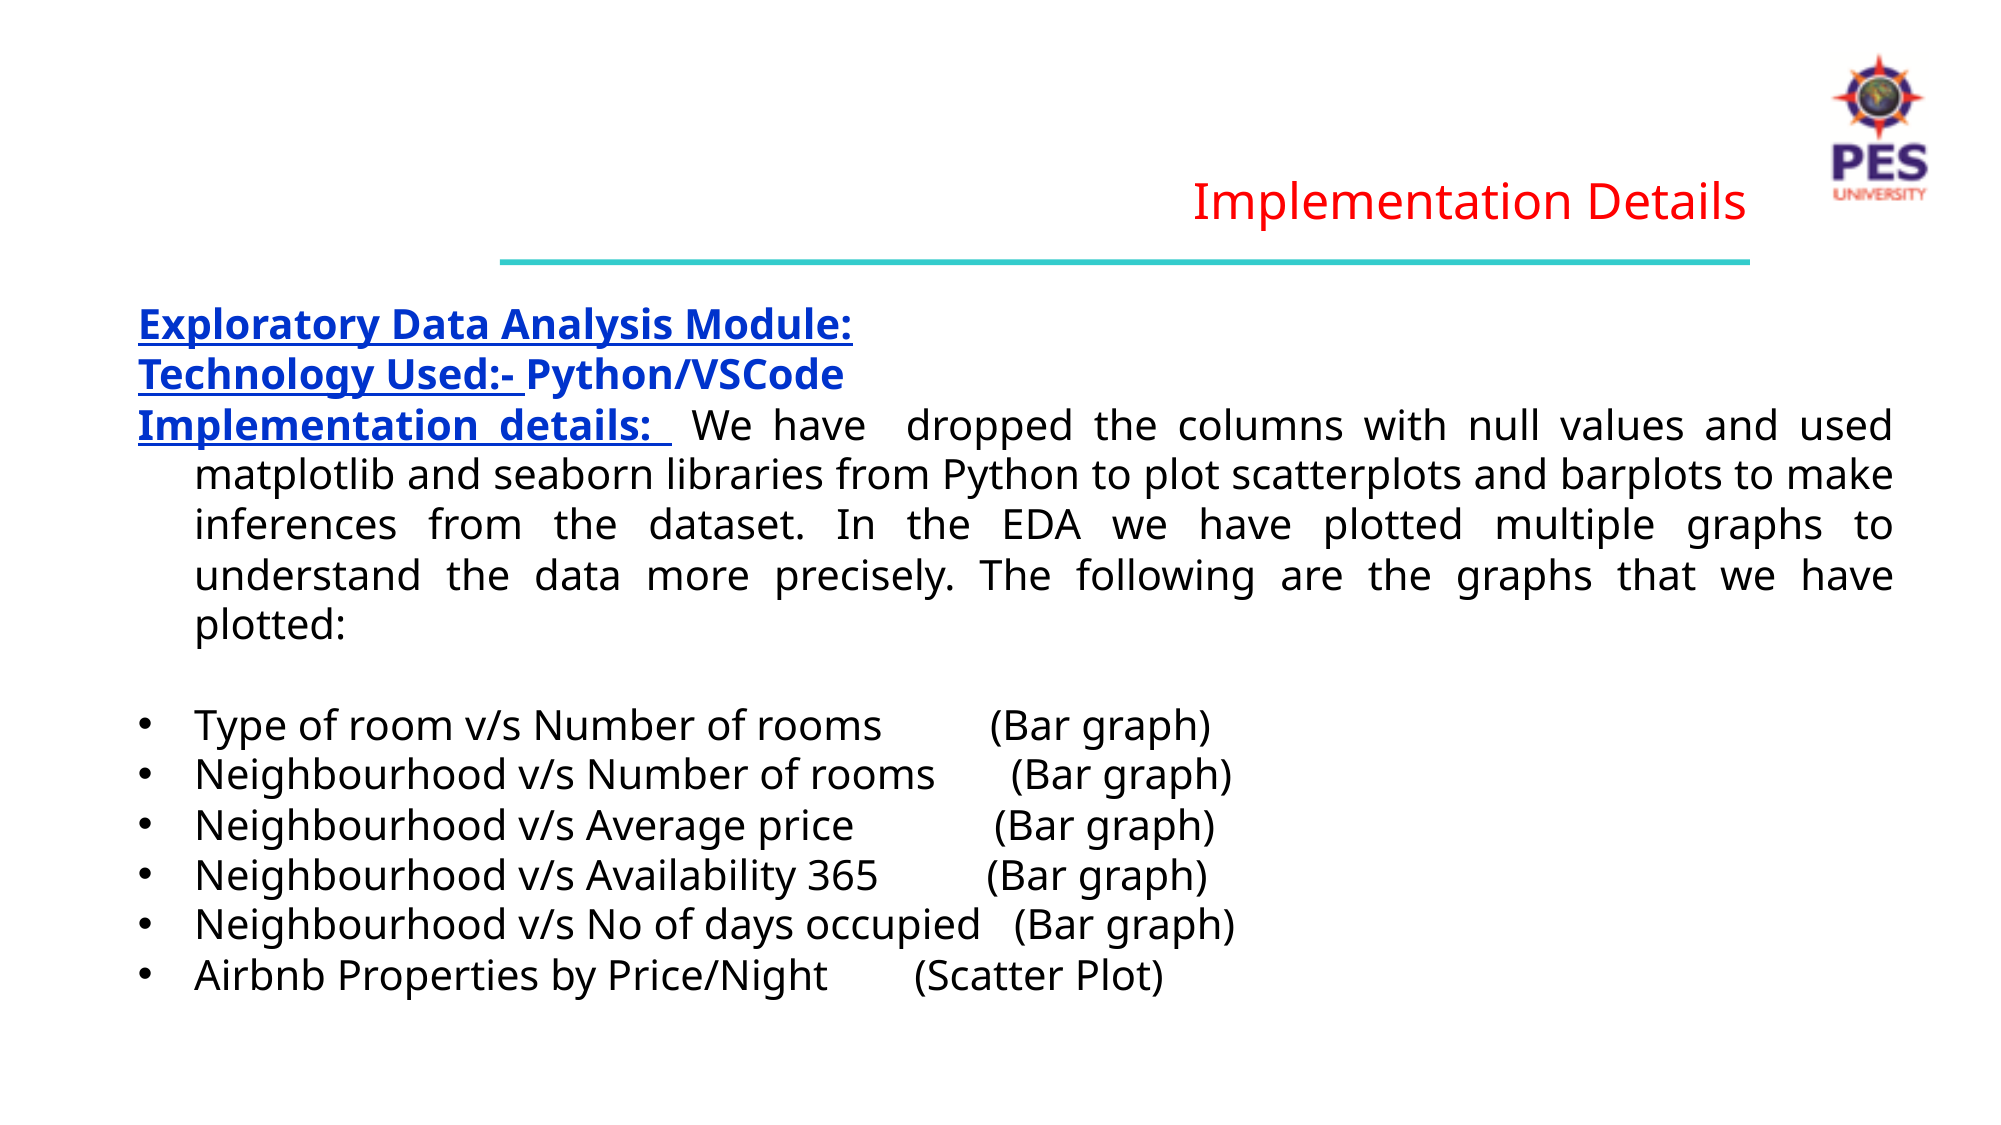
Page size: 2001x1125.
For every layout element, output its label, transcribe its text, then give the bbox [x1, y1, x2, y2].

text_box Exploratory Data Analysis Module: Technology Used:- Python/VSCode Implementation details: We have dropped the columns with null values and used matplotlib and seaborn libraries from Python to plot scatterplots and barplots to make inferences from the dataset. In the EDA we have plotted multiple graphs to understand the data more precisely. The following are the graphs that we have plotted: Type of room v/s Number of rooms (Bar graph) Neighbourhood v/s Number of rooms (Bar graph) Neighbourhood v/s Average price (Bar graph) Neighbourhood v/s Availability 365 (Bar graph) Neighbourhood v/s No of days occupied (Bar graph) Airbnb Properties by Price/Night (Scatter Plot) [66, 290, 1910, 1083]
picture [1827, 49, 1938, 213]
text_box Implementation Details [474, 162, 1763, 238]
text_box [499, 259, 1750, 266]
